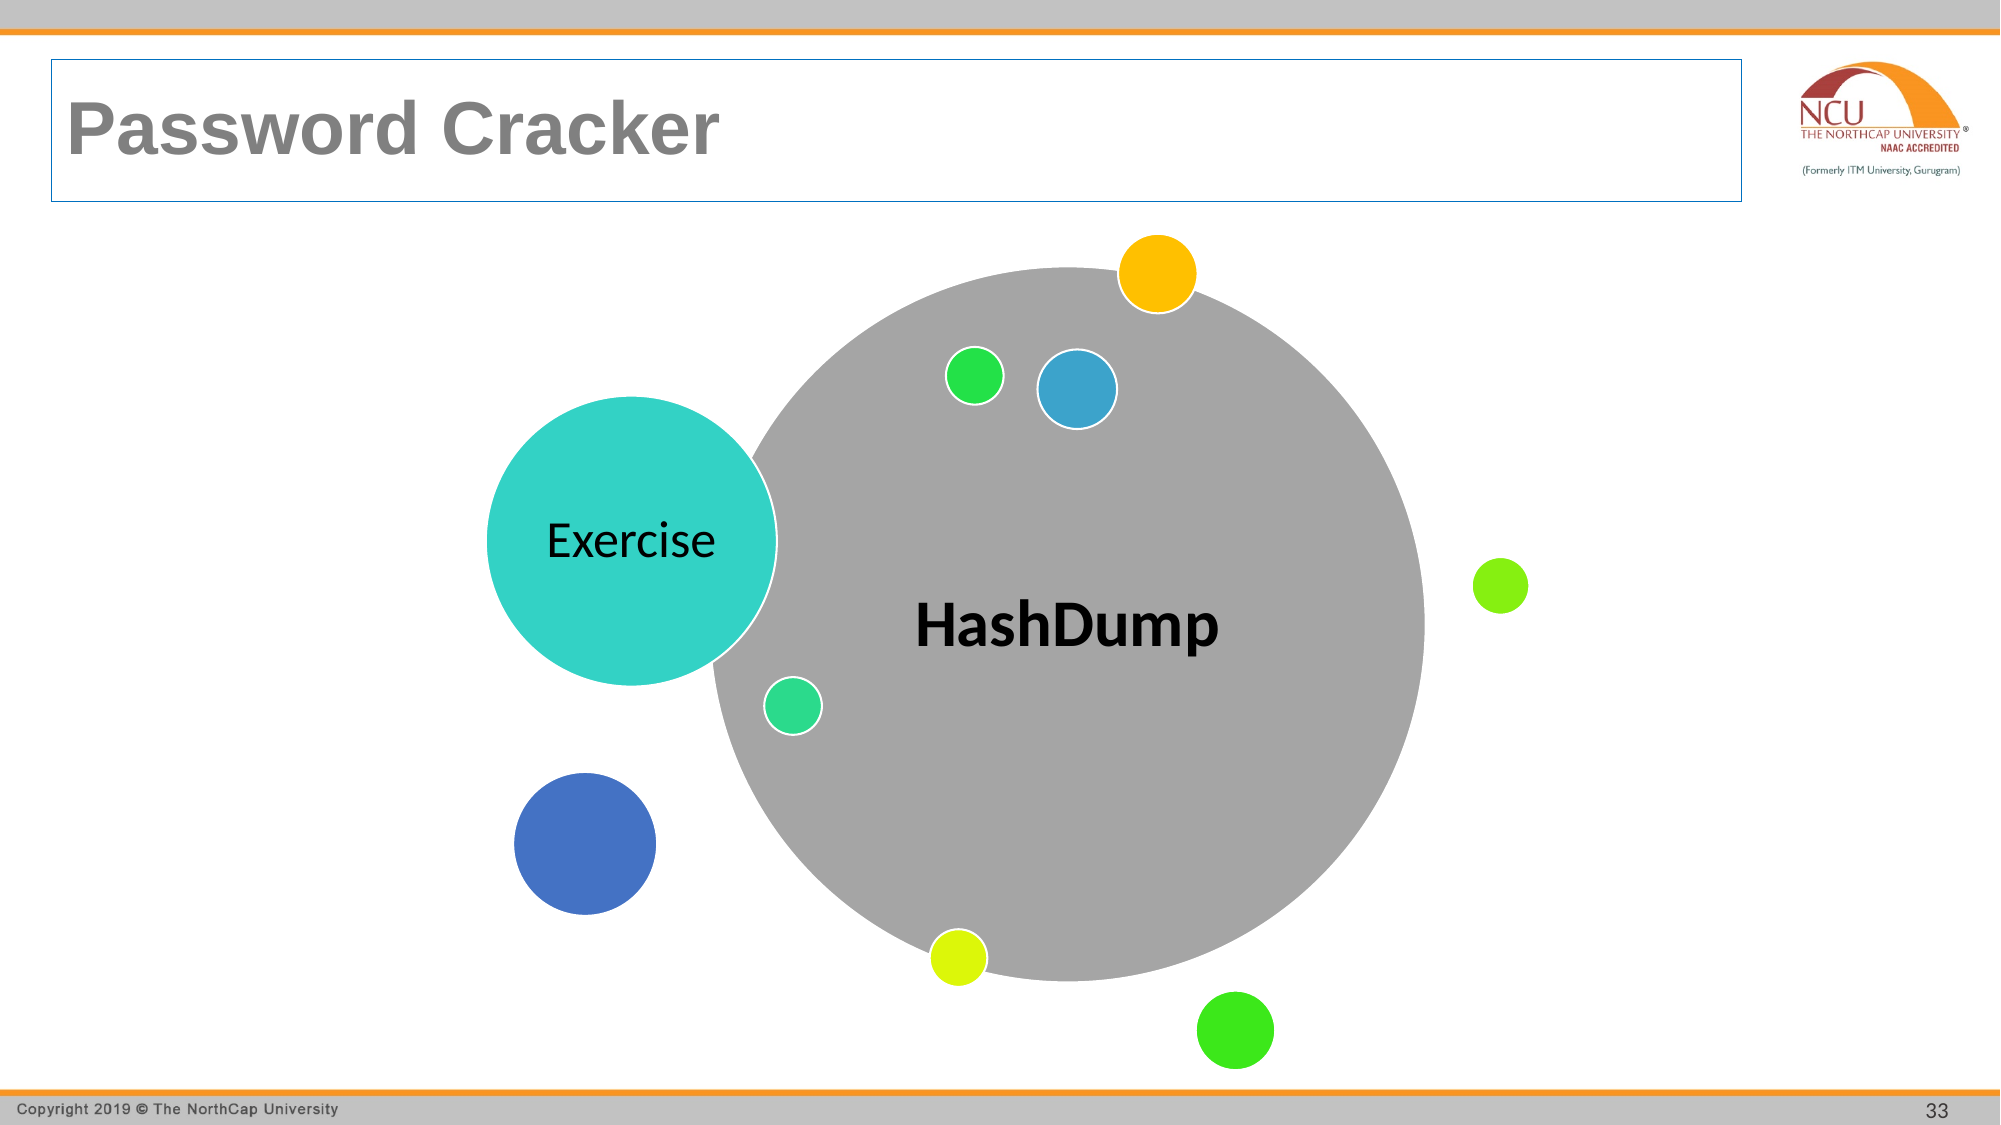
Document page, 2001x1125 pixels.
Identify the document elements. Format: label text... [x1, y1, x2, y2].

title Password Cracker [51, 59, 1742, 202]
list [51, 233, 1964, 1071]
slide_number 33 [1791, 1094, 1964, 1125]
picture [0, 0, 2000, 1125]
